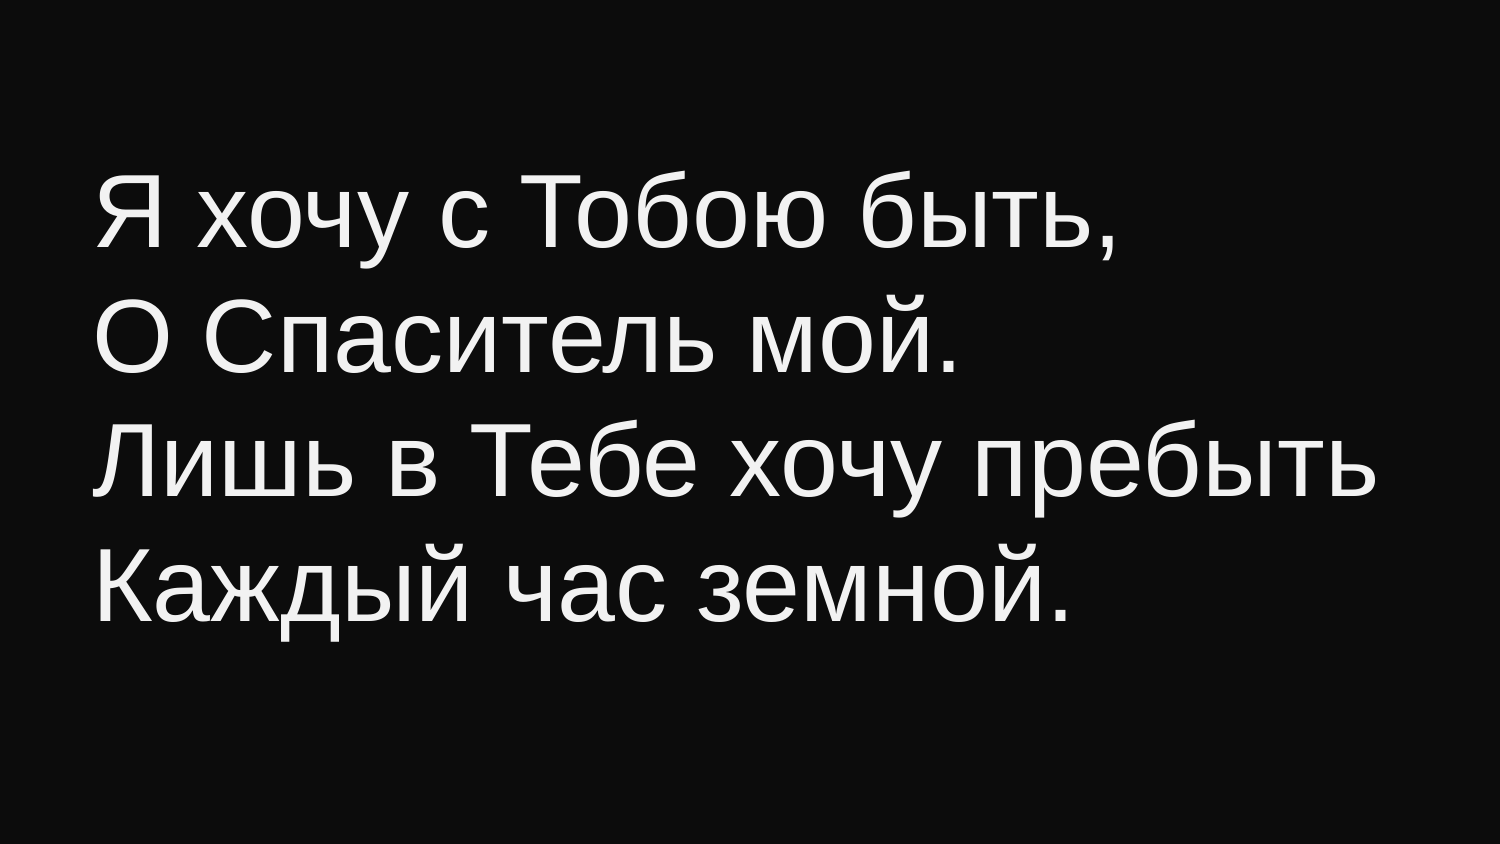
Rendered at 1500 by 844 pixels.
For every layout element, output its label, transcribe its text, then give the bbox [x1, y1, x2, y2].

text_box Я хочу с Тобою быть, О Спаситель мой. Лишь в Тебе хочу пребыть Каждый час земной. [77, 135, 1413, 694]
